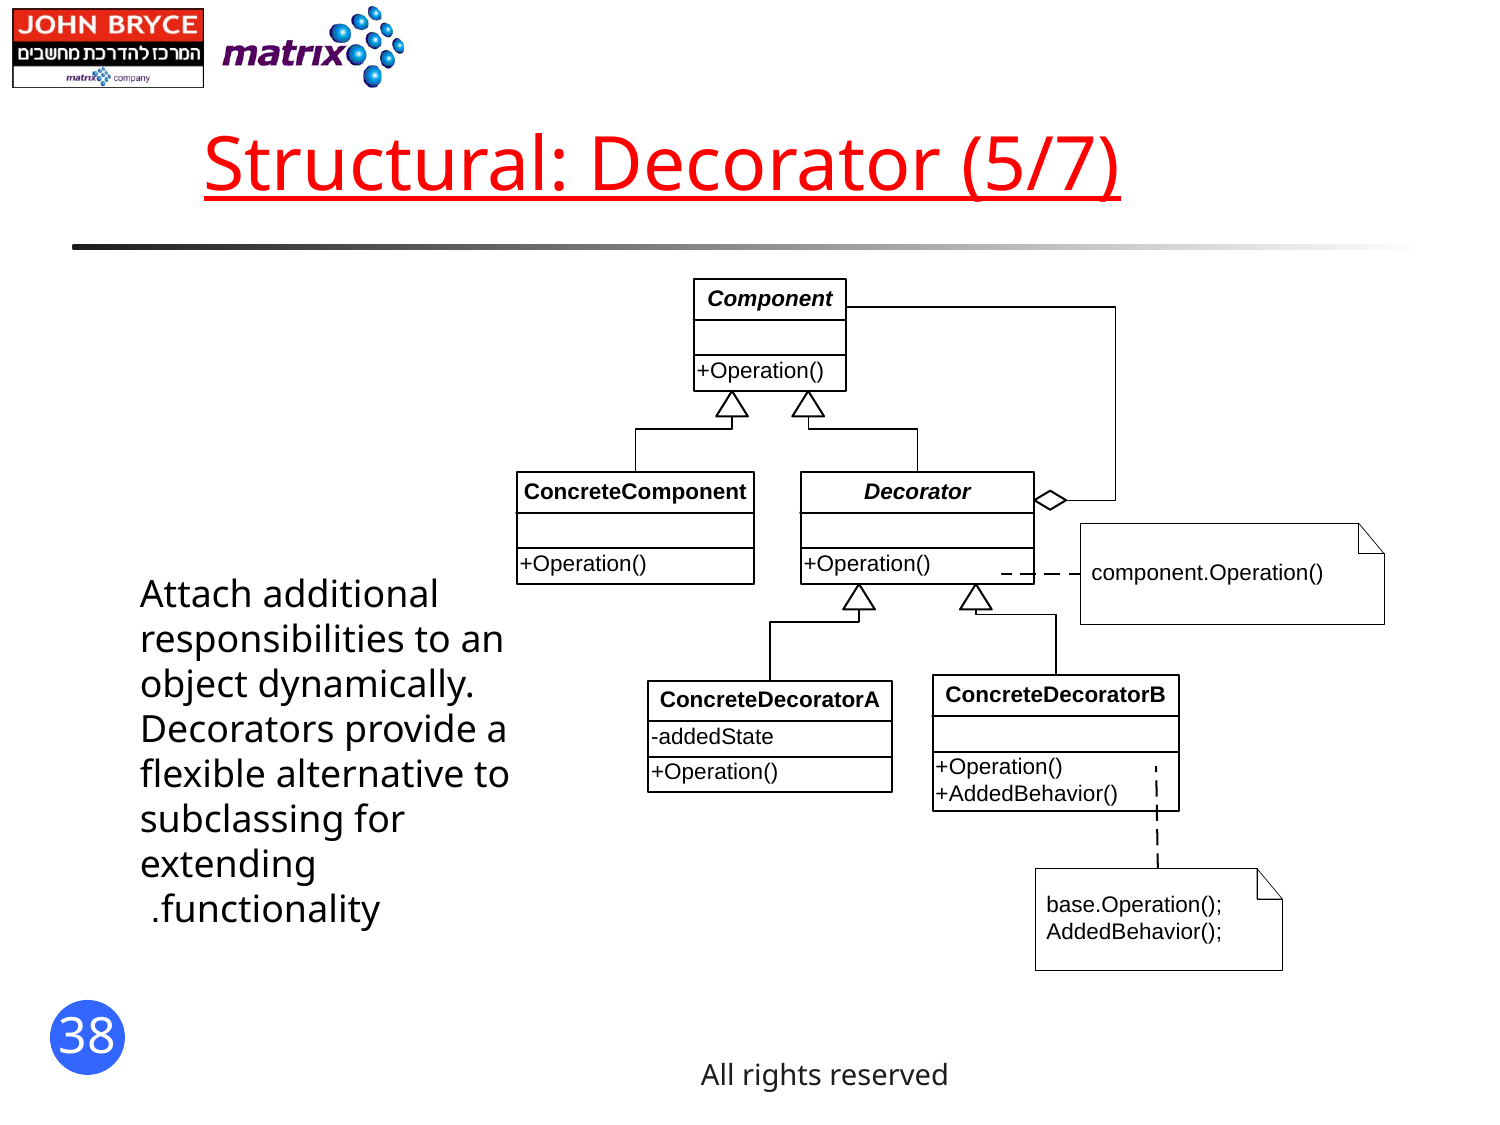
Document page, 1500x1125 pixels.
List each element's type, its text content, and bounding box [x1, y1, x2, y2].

picture [221, 6, 404, 34]
title Structural: Decorator (5/7) [188, 34, 1426, 226]
picture [12, 8, 204, 88]
footer All rights reserved [449, 1023, 1201, 1100]
text_box Attach additional responsibilities to an object dynamically. Decorators provide a flexible alternative to subclassing for extending functionality. [125, 562, 507, 938]
picture [340, 27, 347, 34]
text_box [512, 274, 1388, 974]
